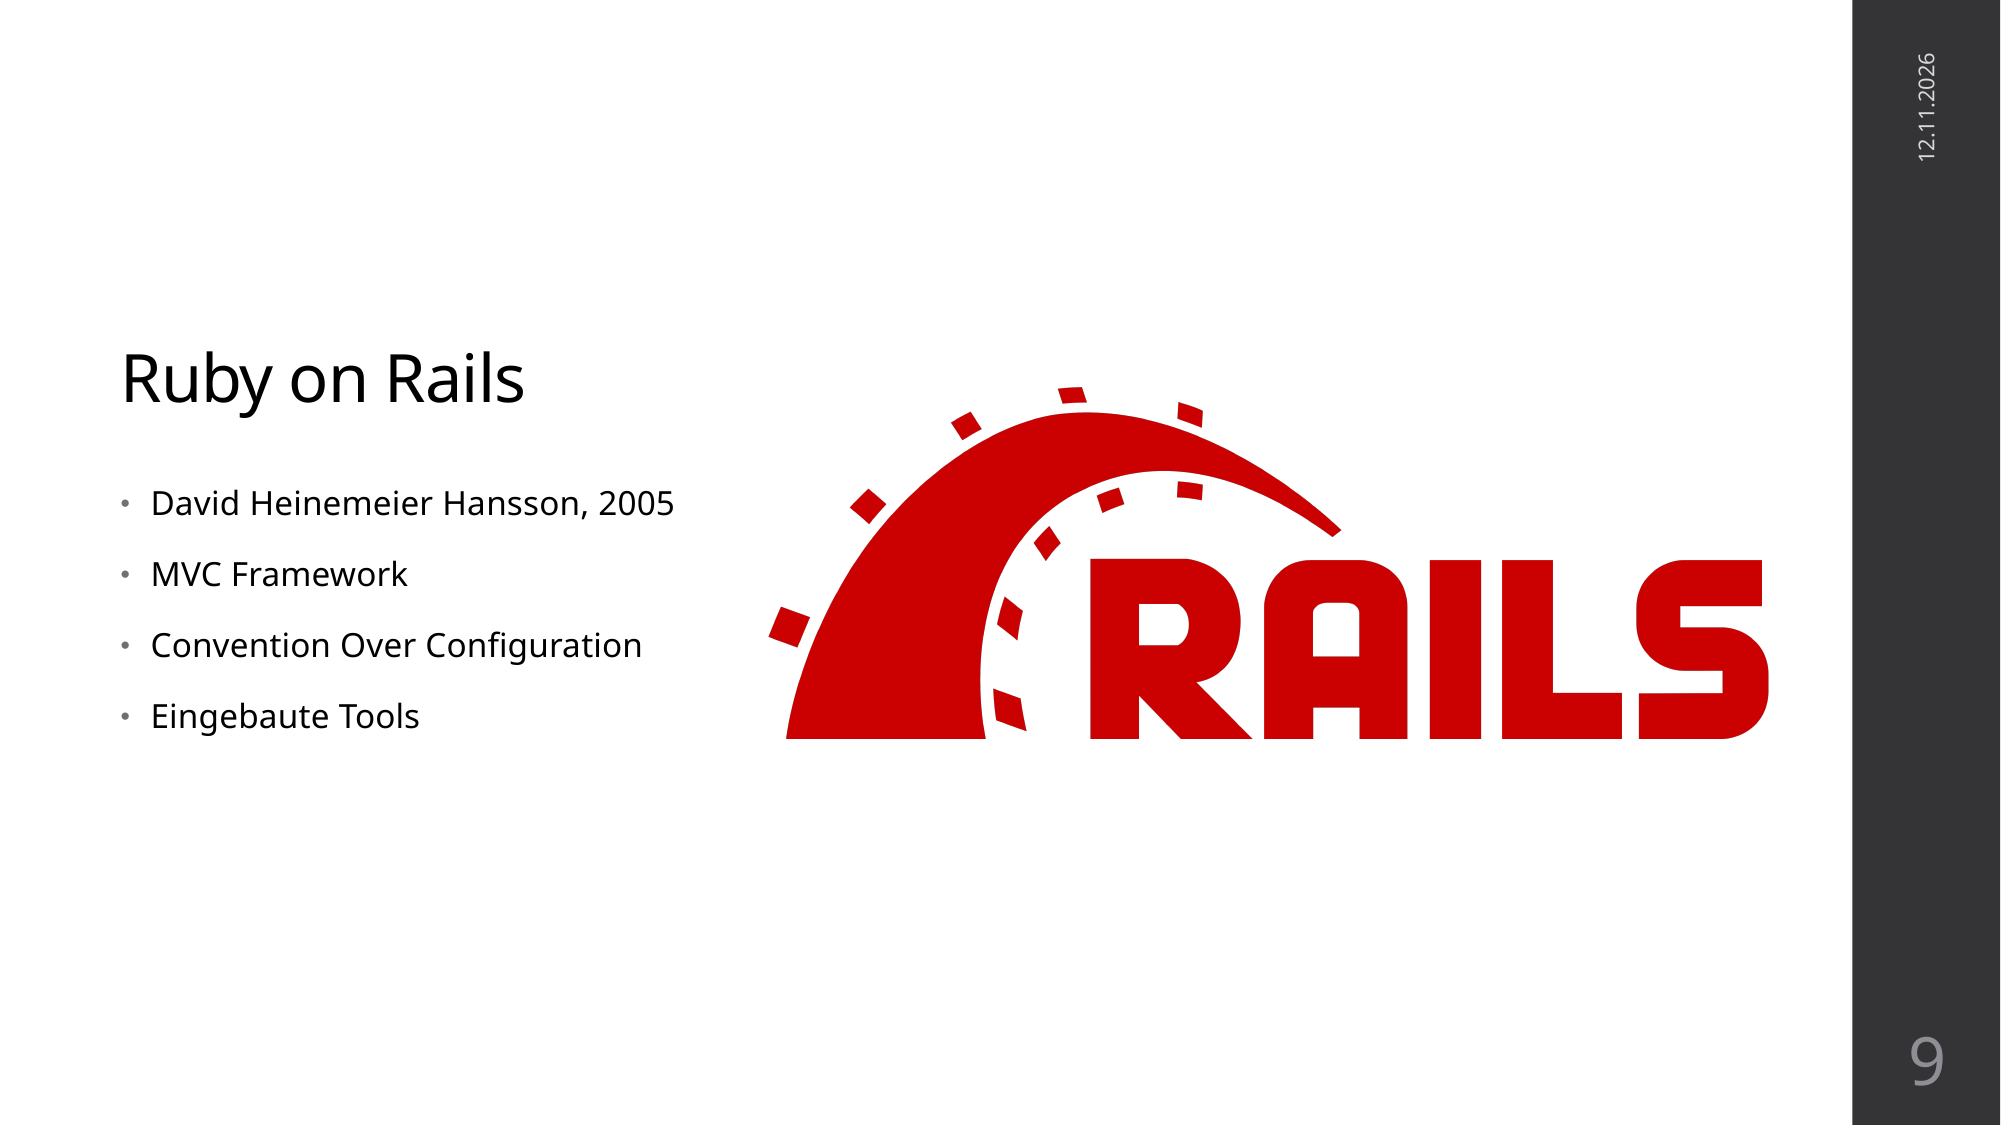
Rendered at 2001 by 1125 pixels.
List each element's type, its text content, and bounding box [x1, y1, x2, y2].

list David Heinemeier Hansson, 2005 MVC Framework Convention Over Configuration Eingebaute Tools [105, 477, 711, 1110]
slide_number 9 [1852, 1012, 2000, 1110]
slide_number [1897, 37, 1958, 351]
title Ruby on Rails [105, 201, 711, 425]
picture [763, 386, 1774, 741]
